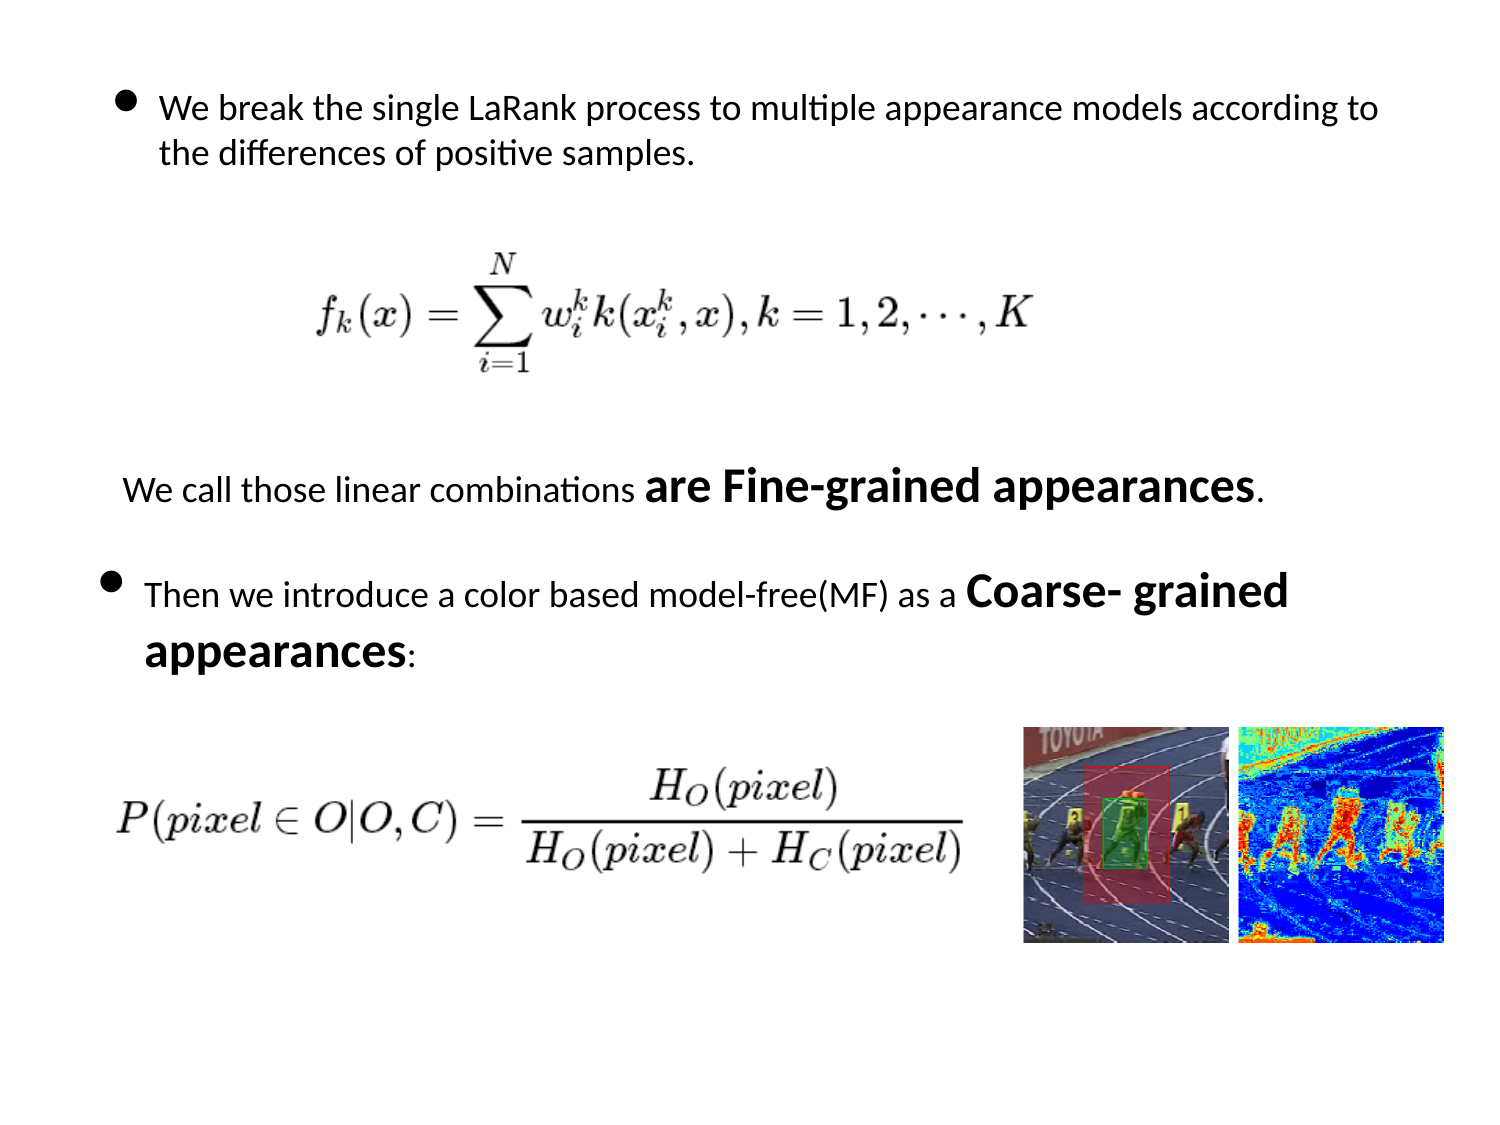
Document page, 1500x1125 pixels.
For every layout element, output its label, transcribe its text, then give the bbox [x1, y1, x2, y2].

picture [273, 226, 1051, 385]
text_box We call those linear combinations are Fine-grained appearances. Then we introduce a color based model-free(MF) as a Coarse- grained appearances: [82, 444, 1463, 820]
picture [26, 714, 1453, 952]
text_box We break the single LaRank process to multiple appearance models according to the differences of positive samples. [97, 75, 1406, 181]
